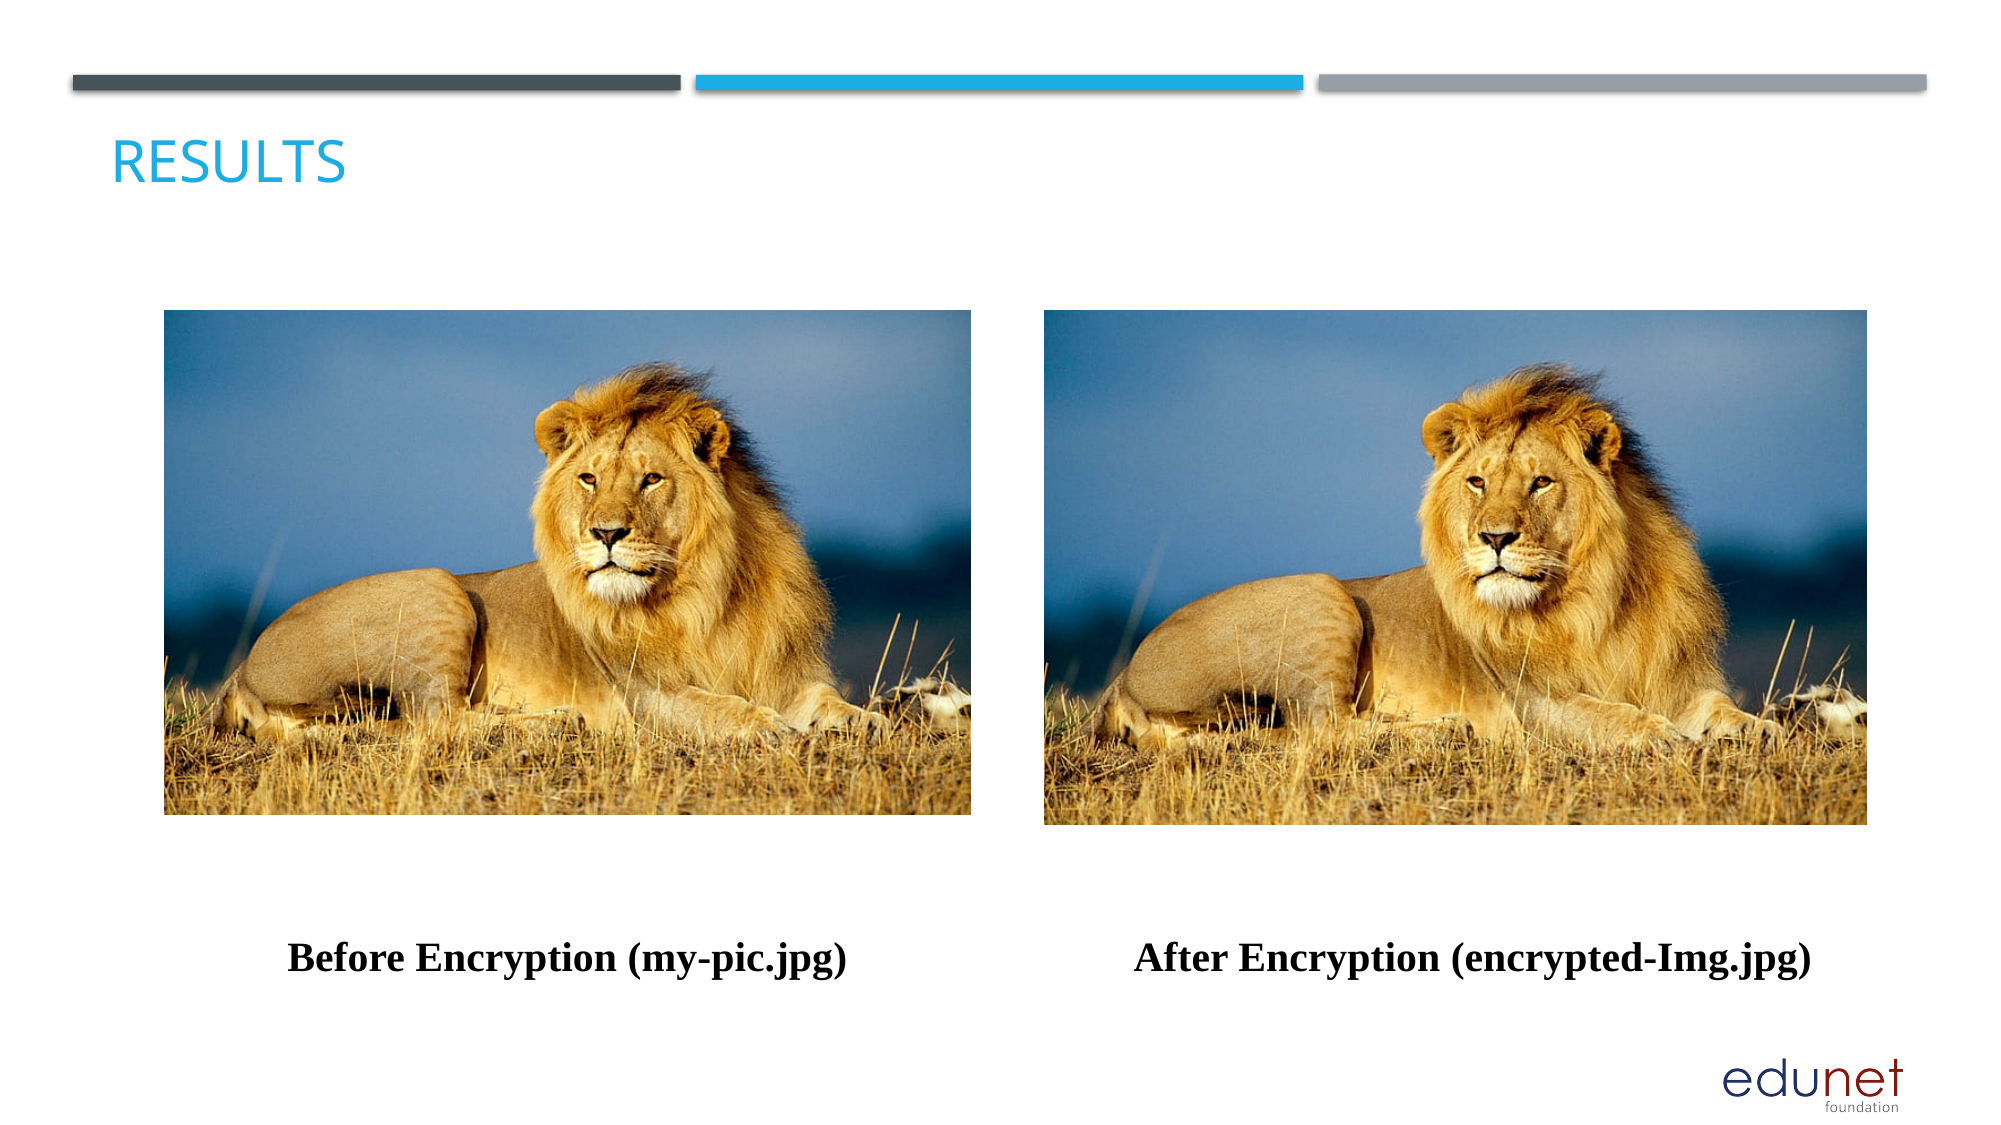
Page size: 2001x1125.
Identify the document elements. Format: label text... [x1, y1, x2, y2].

picture [1719, 1056, 1905, 1116]
text_box [95, 891, 972, 981]
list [163, 309, 972, 816]
title Results [95, 115, 1905, 203]
text_box After Encryption (encrypted-Img.jpg) [1103, 922, 1843, 988]
text_box Before Encryption (my-pic.jpg) [234, 922, 902, 988]
picture [1043, 309, 1867, 825]
